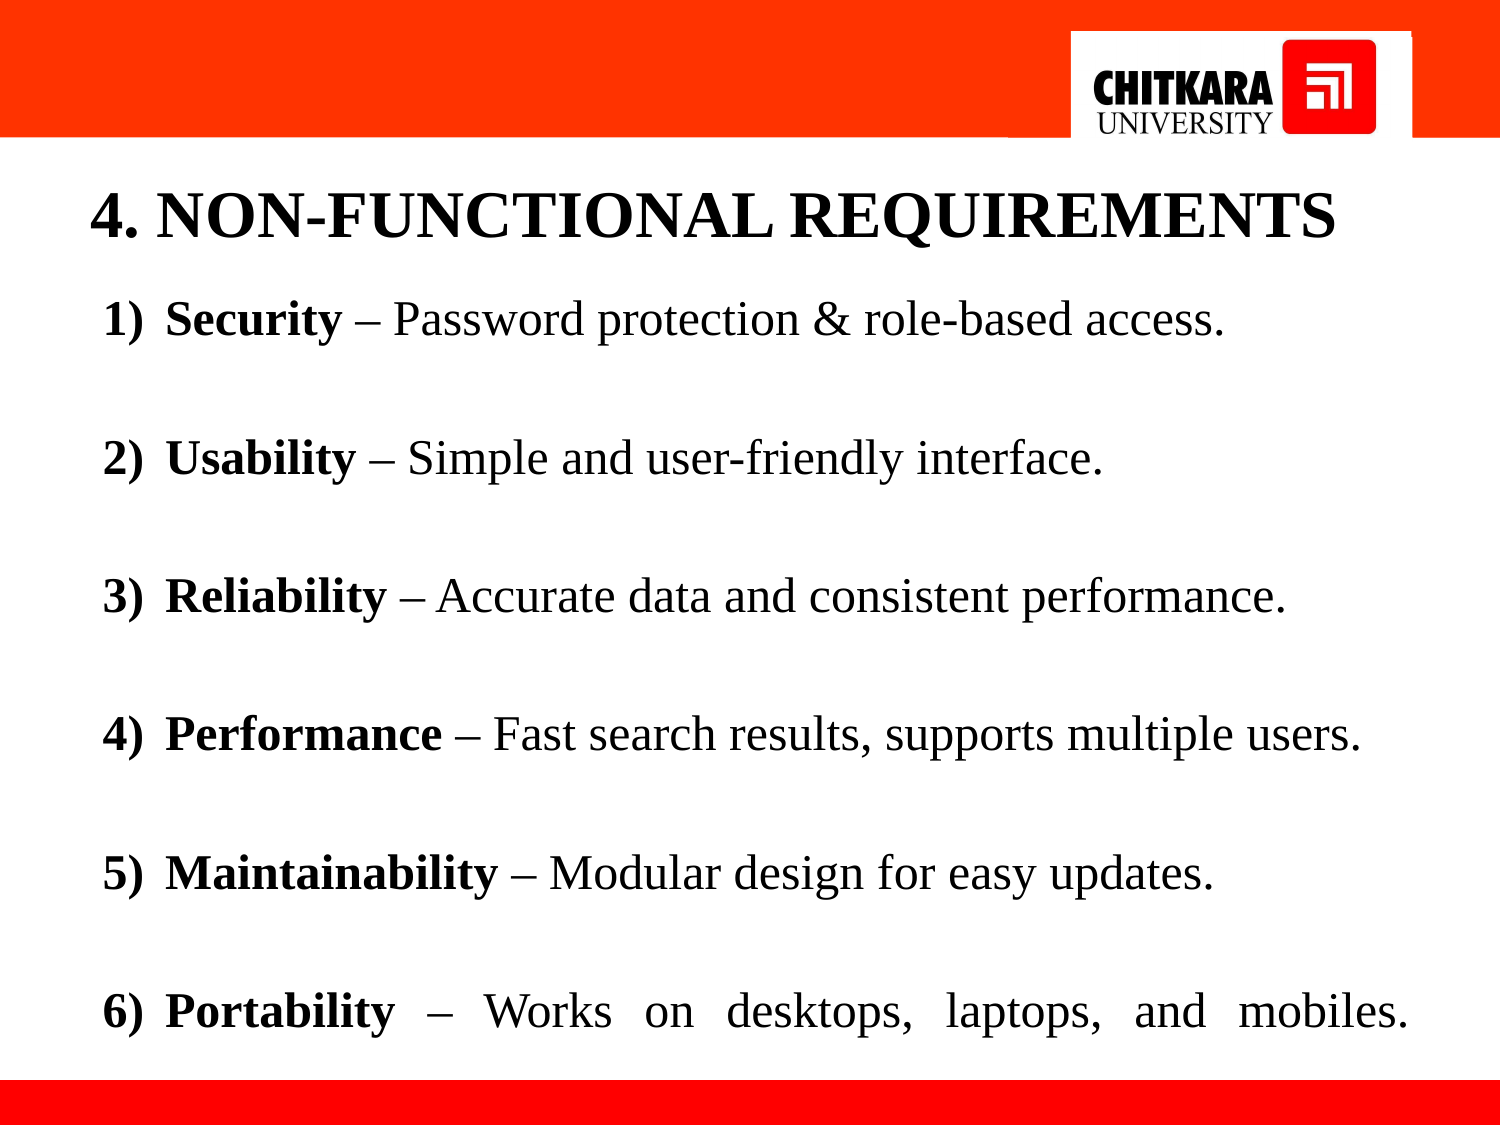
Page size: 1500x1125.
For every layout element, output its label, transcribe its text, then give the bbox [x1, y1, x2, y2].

list Security – Password protection & role-based access. Usability – Simple and user-friendly interface. Reliability – Accurate data and consistent performance. Performance – Fast search results, supports multiple users. Maintainability – Modular design for easy updates. Portability – Works on desktops, laptops, and mobiles. [75, 278, 1425, 1042]
text_box 4. NON-FUNCTIONAL REQUIREMENTS [74, 155, 1402, 261]
picture [1074, 37, 1391, 138]
